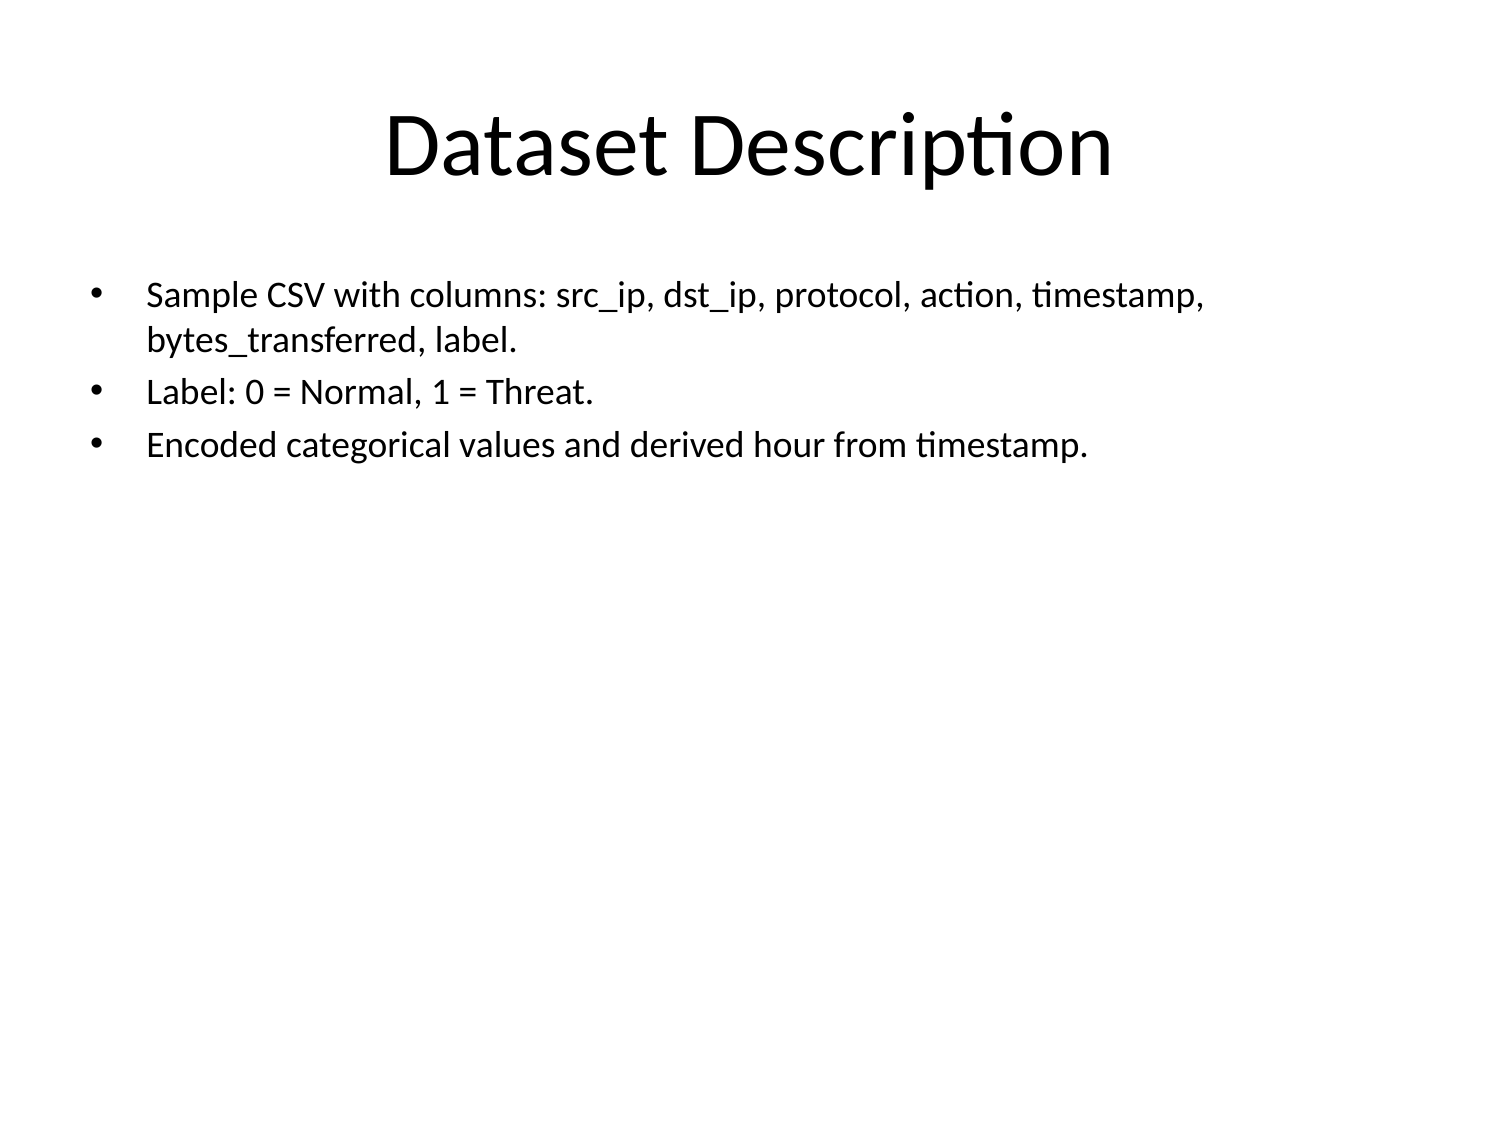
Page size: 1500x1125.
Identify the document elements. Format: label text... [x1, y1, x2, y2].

list Sample CSV with columns: src_ip, dst_ip, protocol, action, timestamp, bytes_transferred, label. Label: 0 = Normal, 1 = Threat. Encoded categorical values and derived hour from timestamp. [75, 262, 1425, 1005]
title Dataset Description [75, 45, 1425, 233]
